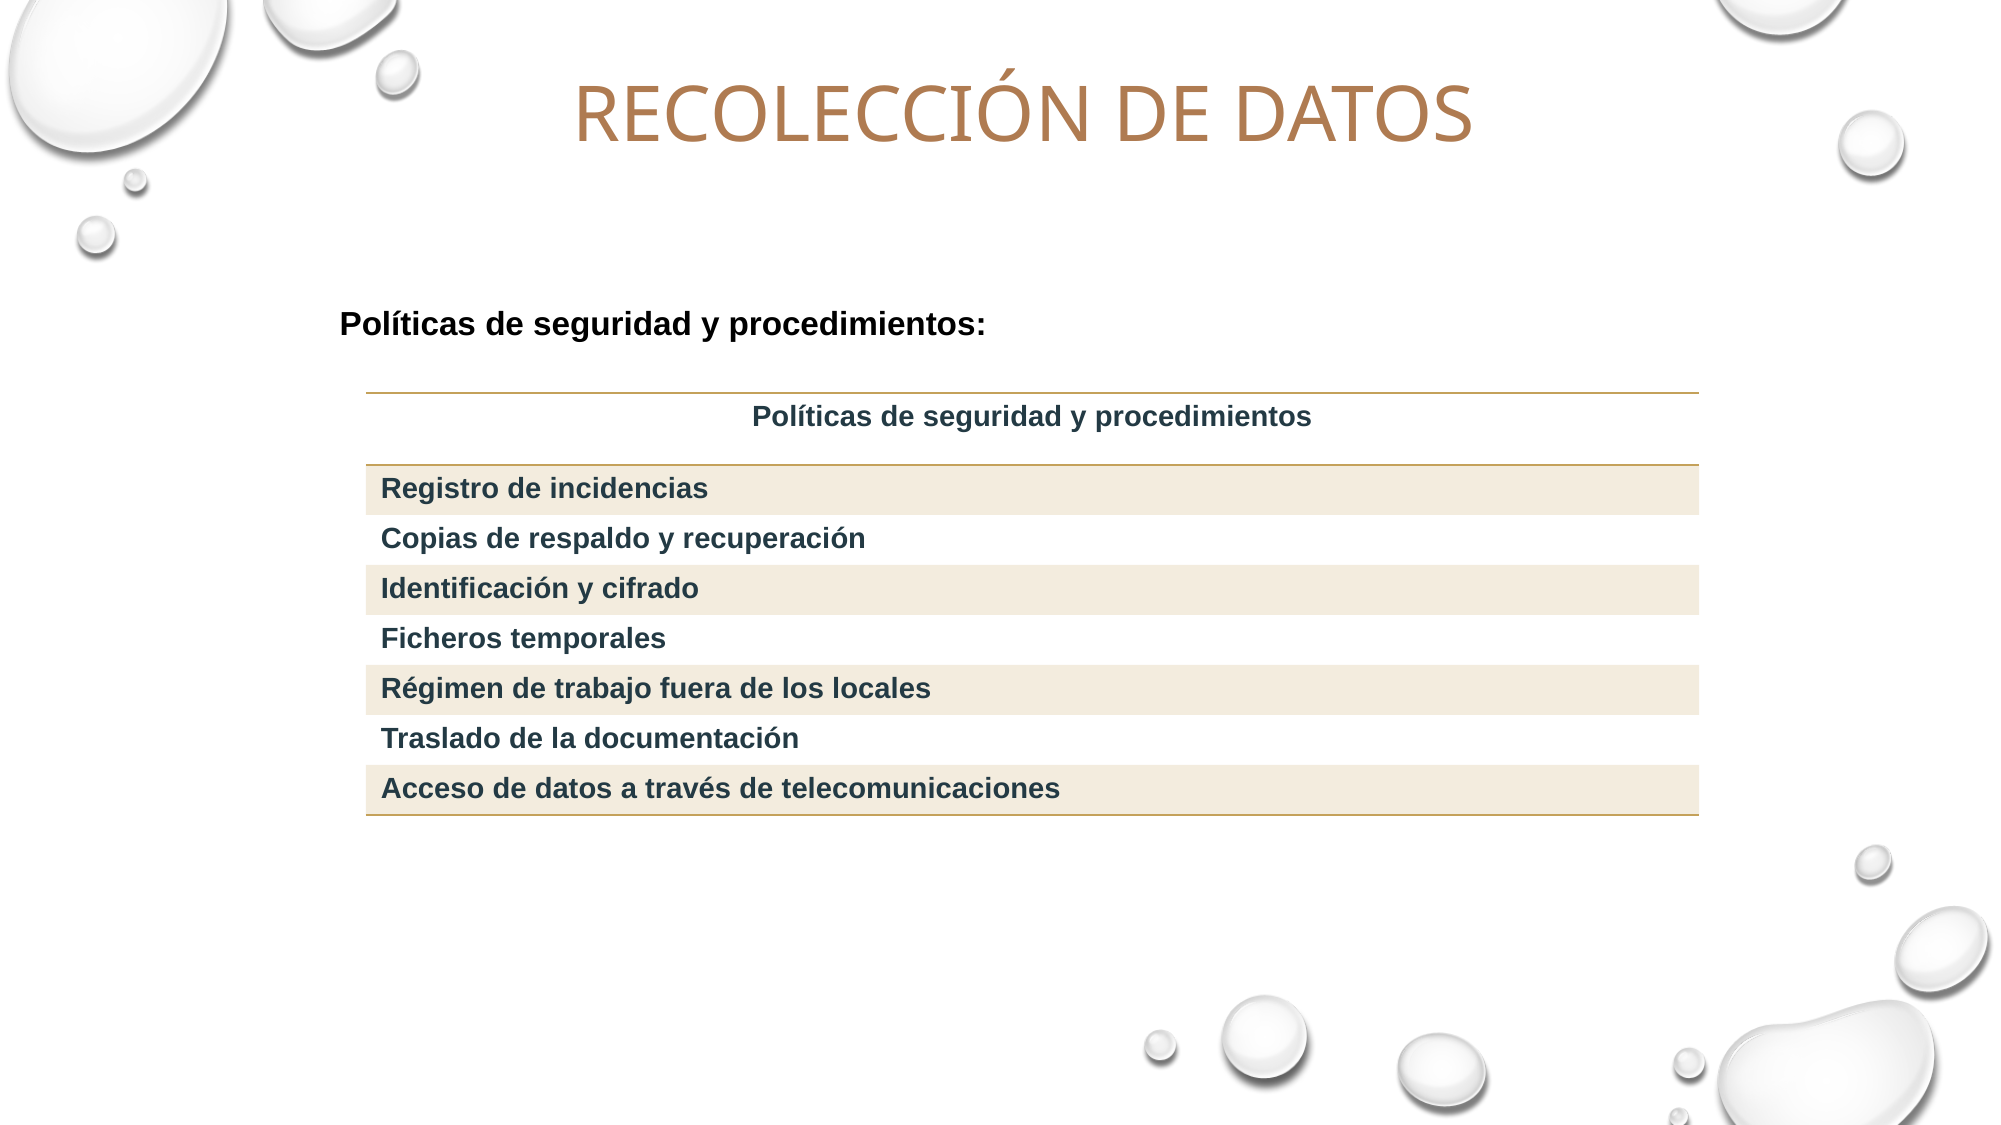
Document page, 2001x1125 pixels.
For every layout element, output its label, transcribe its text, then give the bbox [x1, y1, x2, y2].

picture [0, 0, 2000, 1125]
text_box Políticas de seguridad y procedimientos: [324, 294, 1003, 350]
table_cell Régimen de trabajo fuera de los locales [366, 665, 1699, 715]
table_cell Ficheros temporales [366, 615, 1699, 665]
table_header Políticas de seguridad y procedimientos [366, 394, 1699, 464]
title RECOLECCIÓN DE DATOS [197, 101, 1851, 216]
table_cell Traslado de la documentación [366, 715, 1699, 765]
table_cell Registro de incidencias [366, 466, 1699, 515]
table_cell Identificación y cifrado [366, 565, 1699, 615]
table_cell Copias de respaldo y recuperación [366, 515, 1699, 565]
table_cell Acceso de datos a través de telecomunicaciones [366, 765, 1699, 814]
